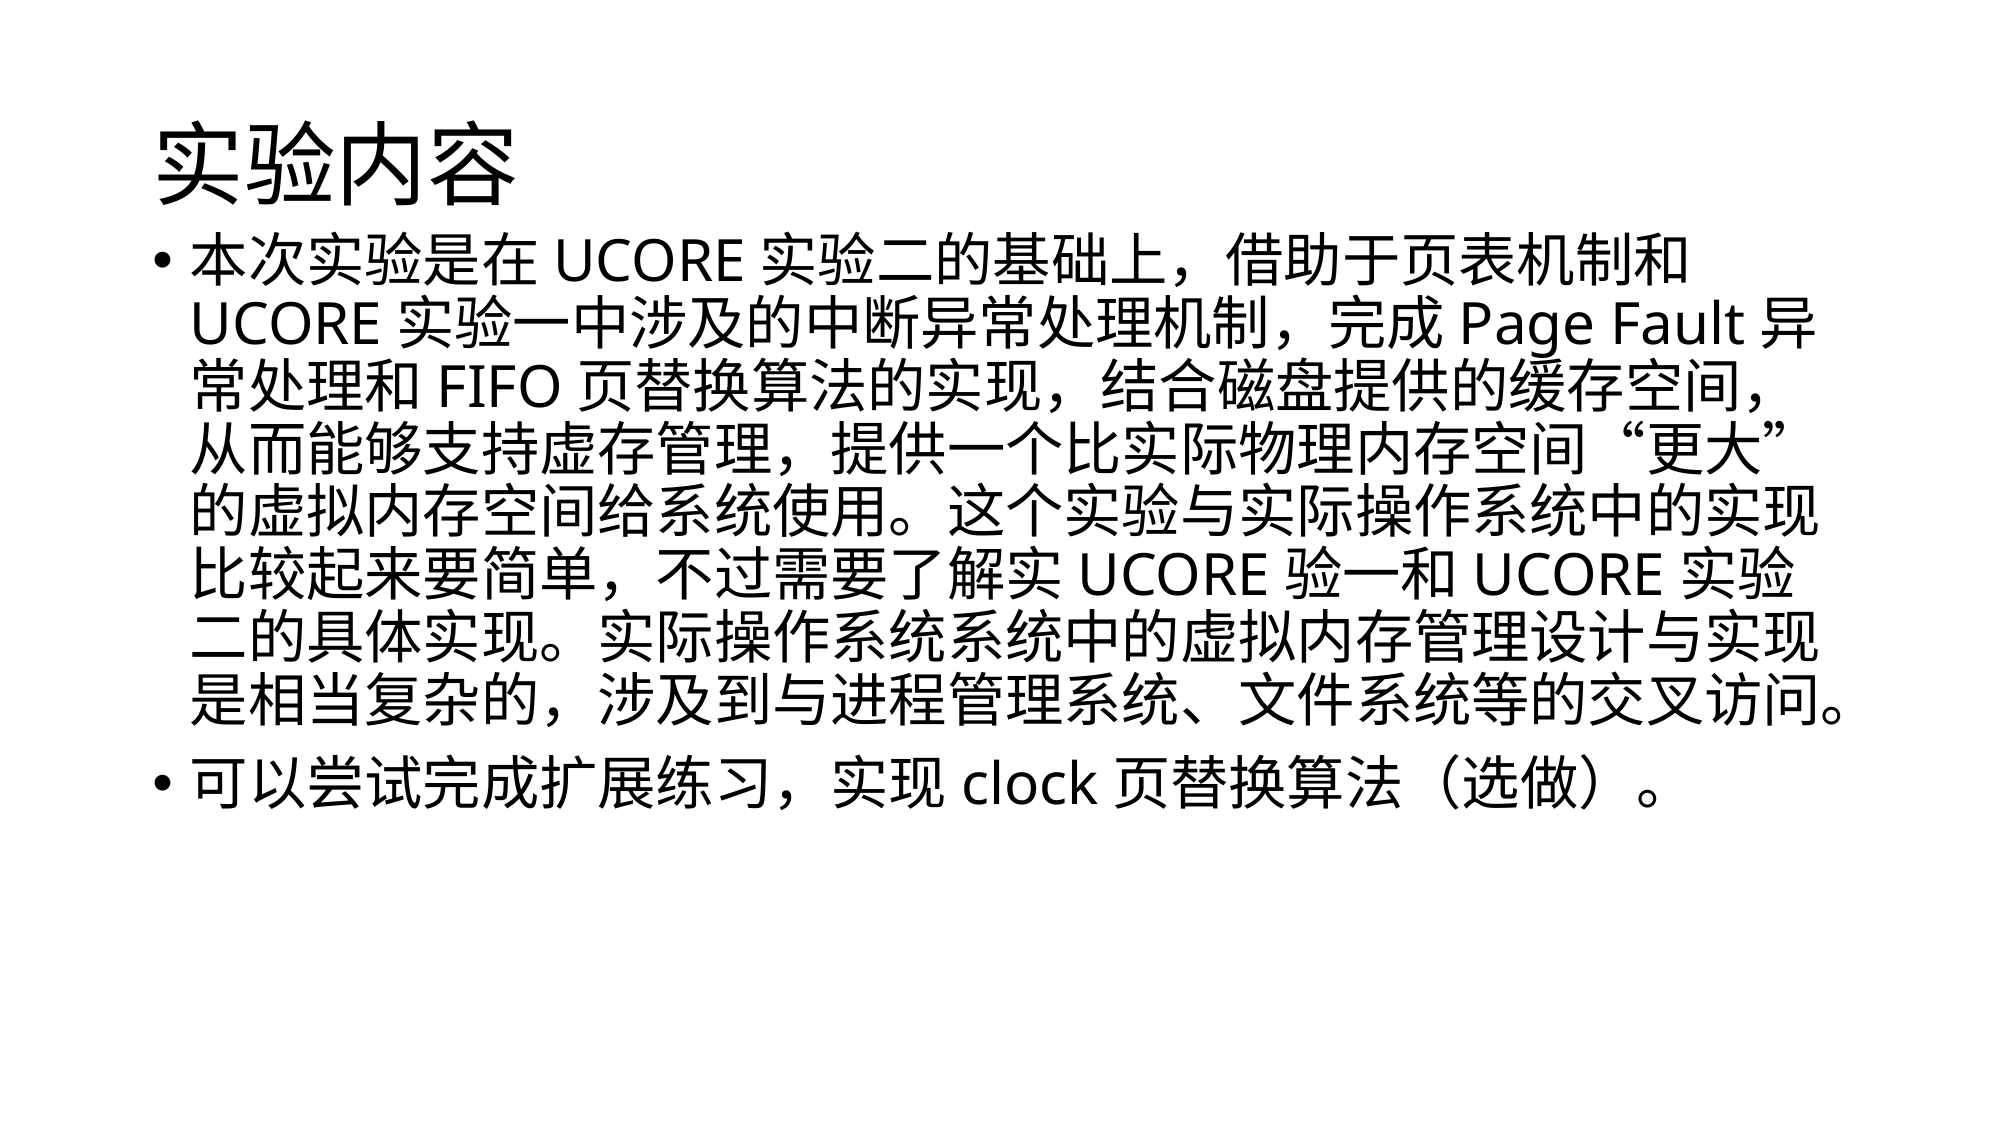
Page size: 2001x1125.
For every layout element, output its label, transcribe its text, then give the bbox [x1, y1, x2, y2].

list 本次实验是在UCORE实验二的基础上，借助于页表机制和UCORE实验一中涉及的中断异常处理机制，完成Page Fault异常处理和FIFO页替换算法的实现，结合磁盘提供的缓存空间，从而能够支持虚存管理，提供一个比实际物理内存空间“更大”的虚拟内存空间给系统使用。这个实验与实际操作系统中的实现比较起来要简单，不过需要了解实UCORE验一和UCORE实验二的具体实现。实际操作系统系统中的虚拟内存管理设计与实现是相当复杂的，涉及到与进程管理系统、文件系统等的交叉访问。 可以尝试完成扩展练习，实现clock页替换算法（选做）。 [137, 223, 1863, 938]
title 实验内容 [137, 59, 1863, 223]
